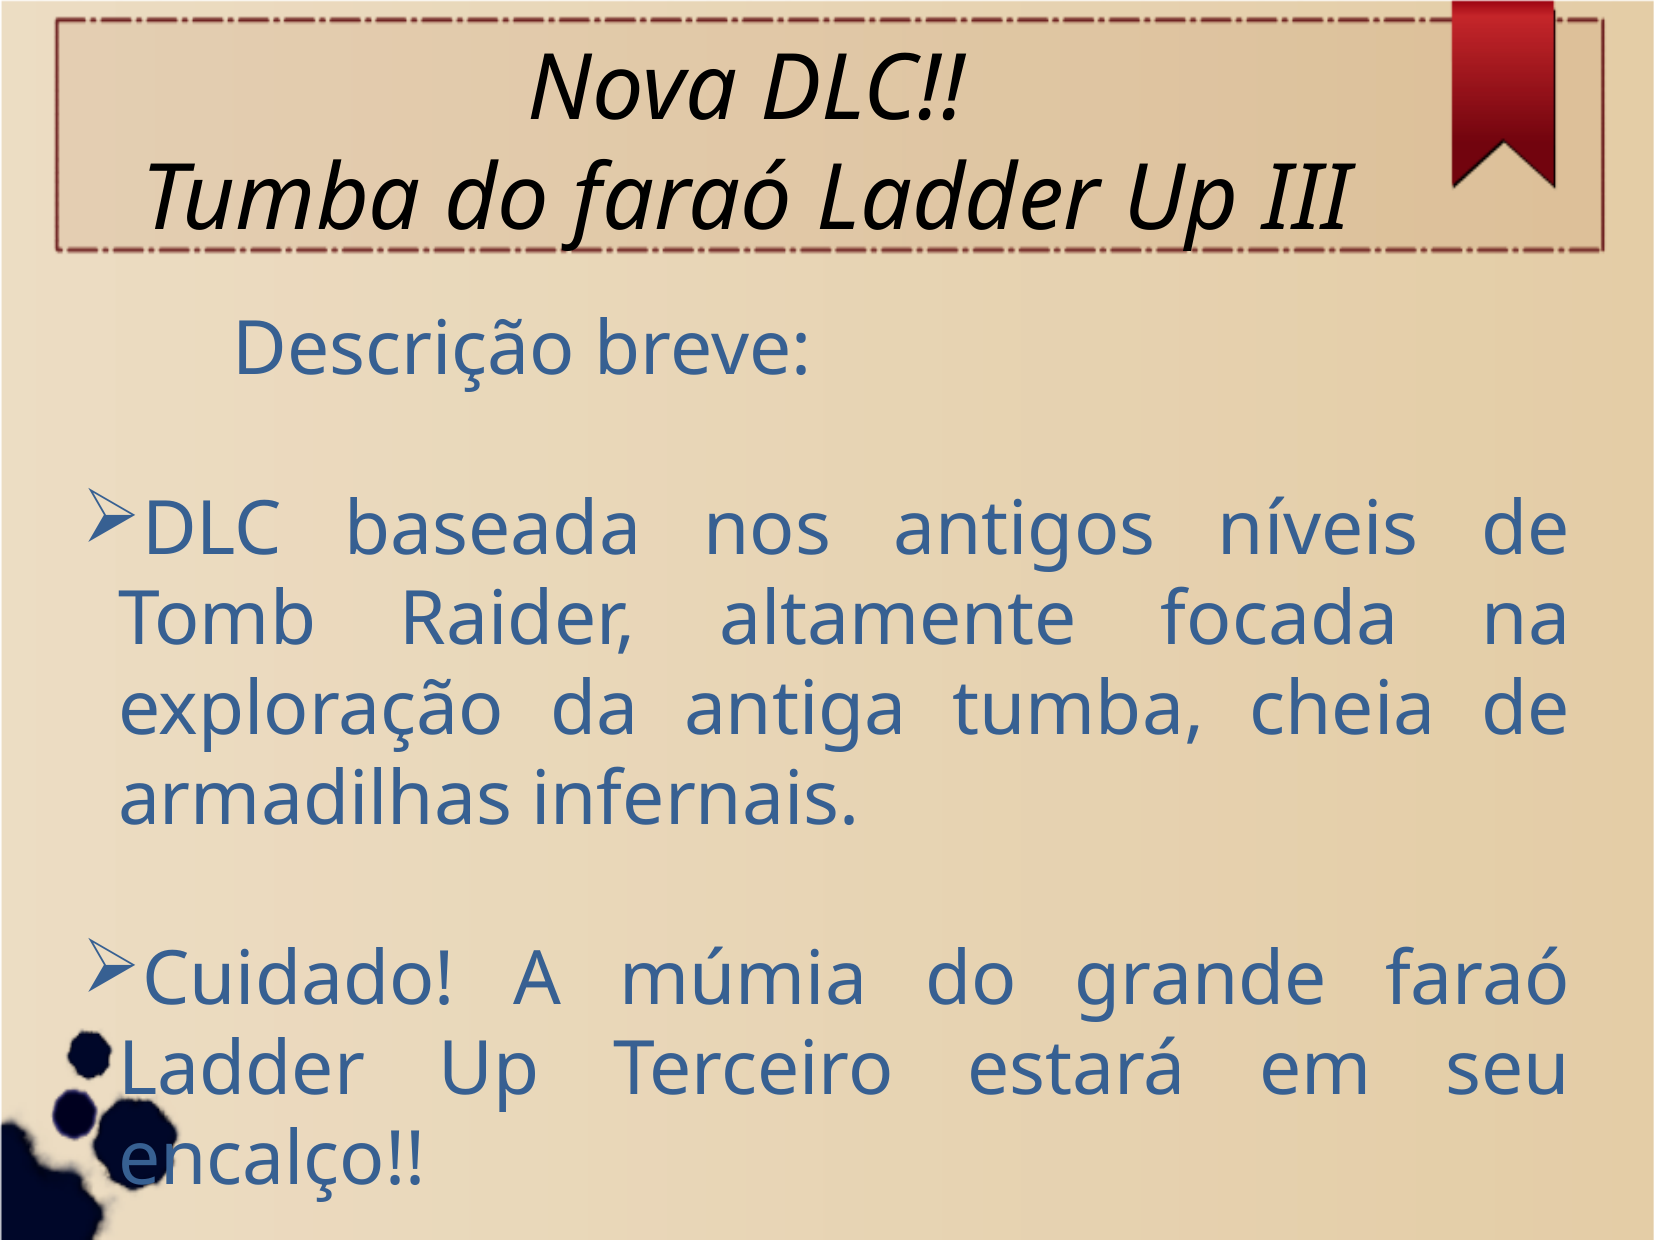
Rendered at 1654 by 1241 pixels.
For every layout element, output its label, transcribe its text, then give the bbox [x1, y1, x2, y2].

subtitle Descrição breve: DLC baseada nos antigos níveis de Tomb Raider, altamente focada na exploração da antiga tumba, cheia de armadilhas infernais. Cuidado! A múmia do grande faraó Ladder Up Terceiro estará em seu encalço!! Dizem que ainda é possível ouvi-lo murmurar: “Deixe meu tesouro em paz!” [82, 299, 1571, 1223]
title Nova DLC!! Tumba do faraó Ladder Up III [82, 47, 1412, 229]
picture [0, 0, 1654, 1240]
